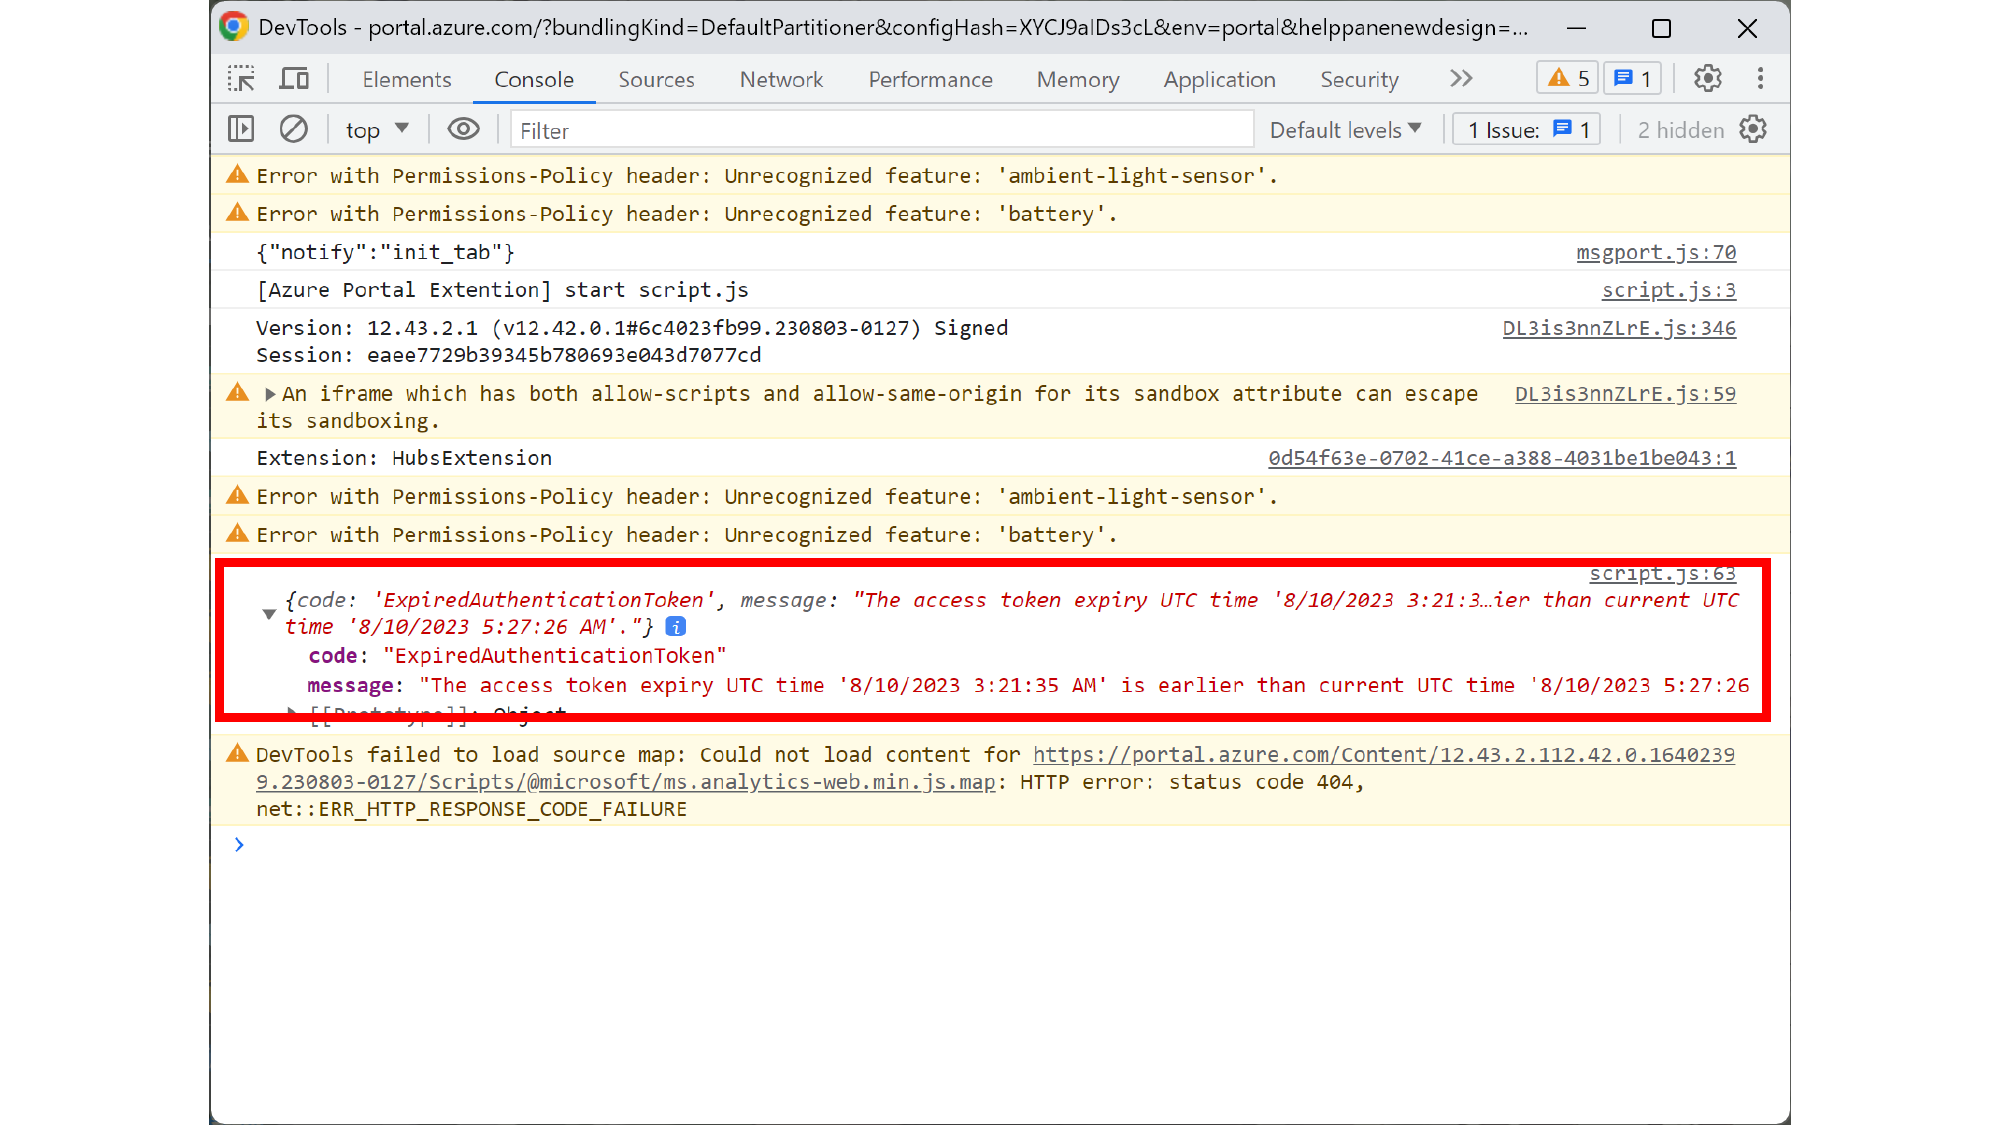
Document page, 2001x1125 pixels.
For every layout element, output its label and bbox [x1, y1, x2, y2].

picture [209, 0, 1791, 1125]
